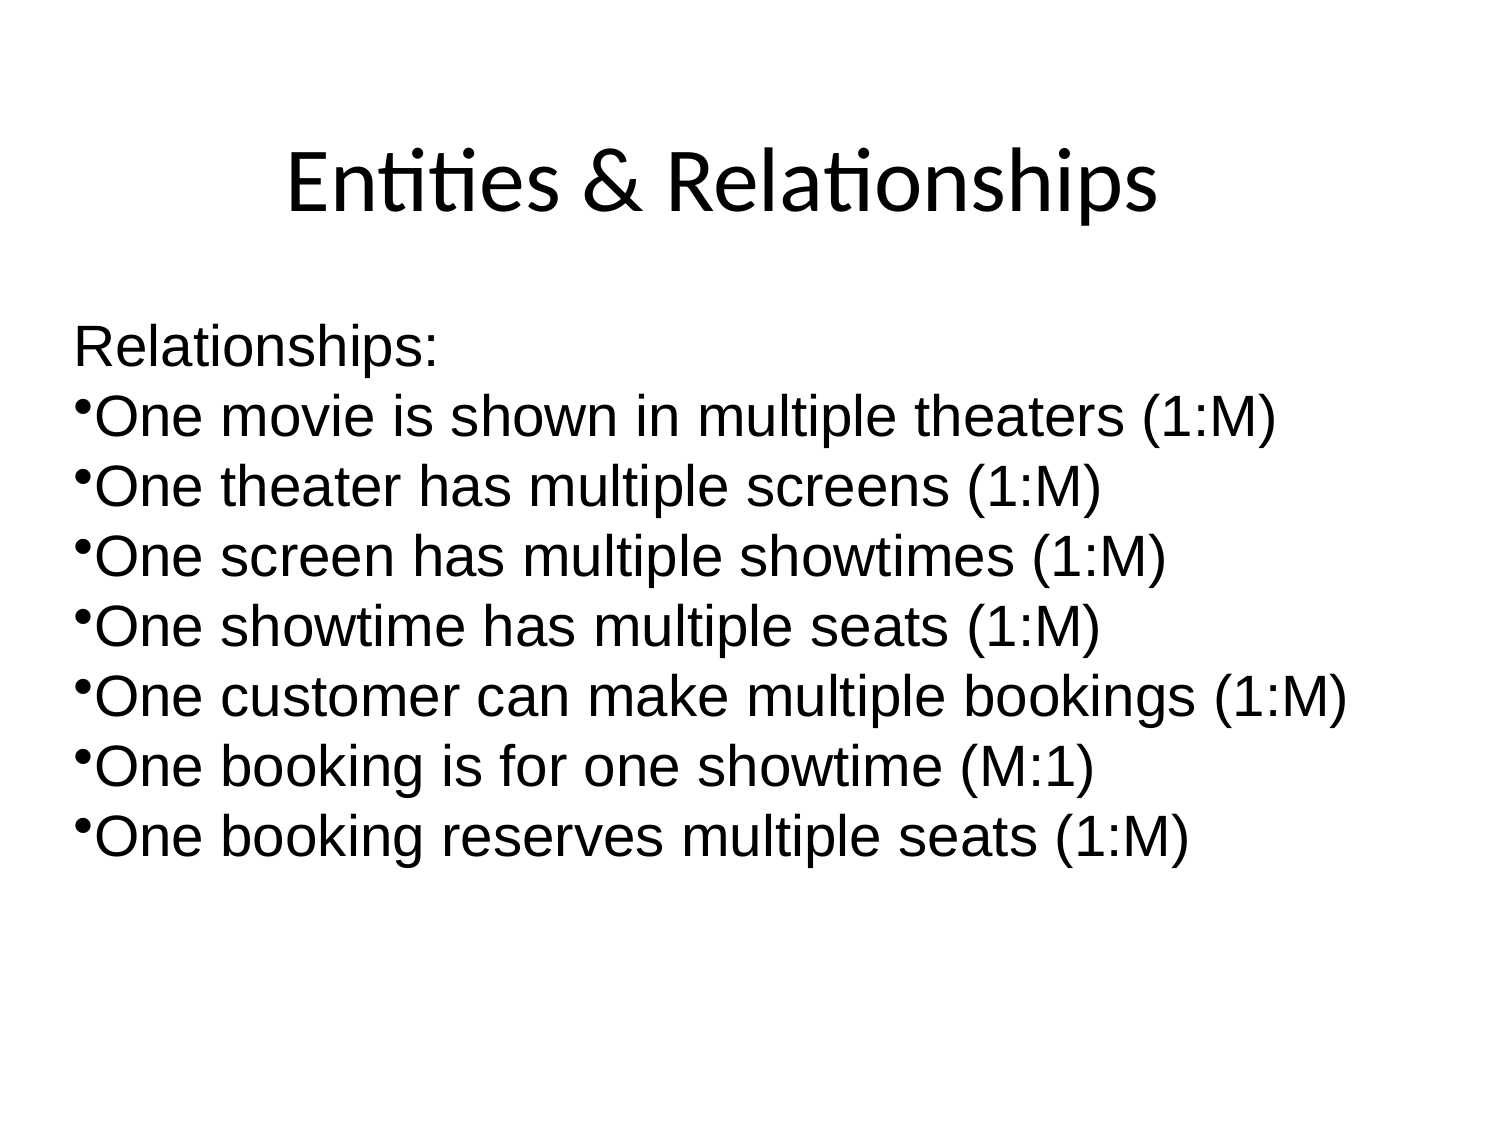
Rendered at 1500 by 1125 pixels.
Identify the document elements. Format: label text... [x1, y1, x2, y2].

title Entities & Relationships [48, 80, 1399, 269]
text_box Relationships: One movie is shown in multiple theaters (1:M) One theater has multiple screens (1:M) One screen has multiple showtimes (1:M) One showtime has multiple seats (1:M) One customer can make multiple bookings (1:M) One booking is for one showtime (M:1) One booking reserves multiple seats (1:M) [58, 300, 1500, 921]
